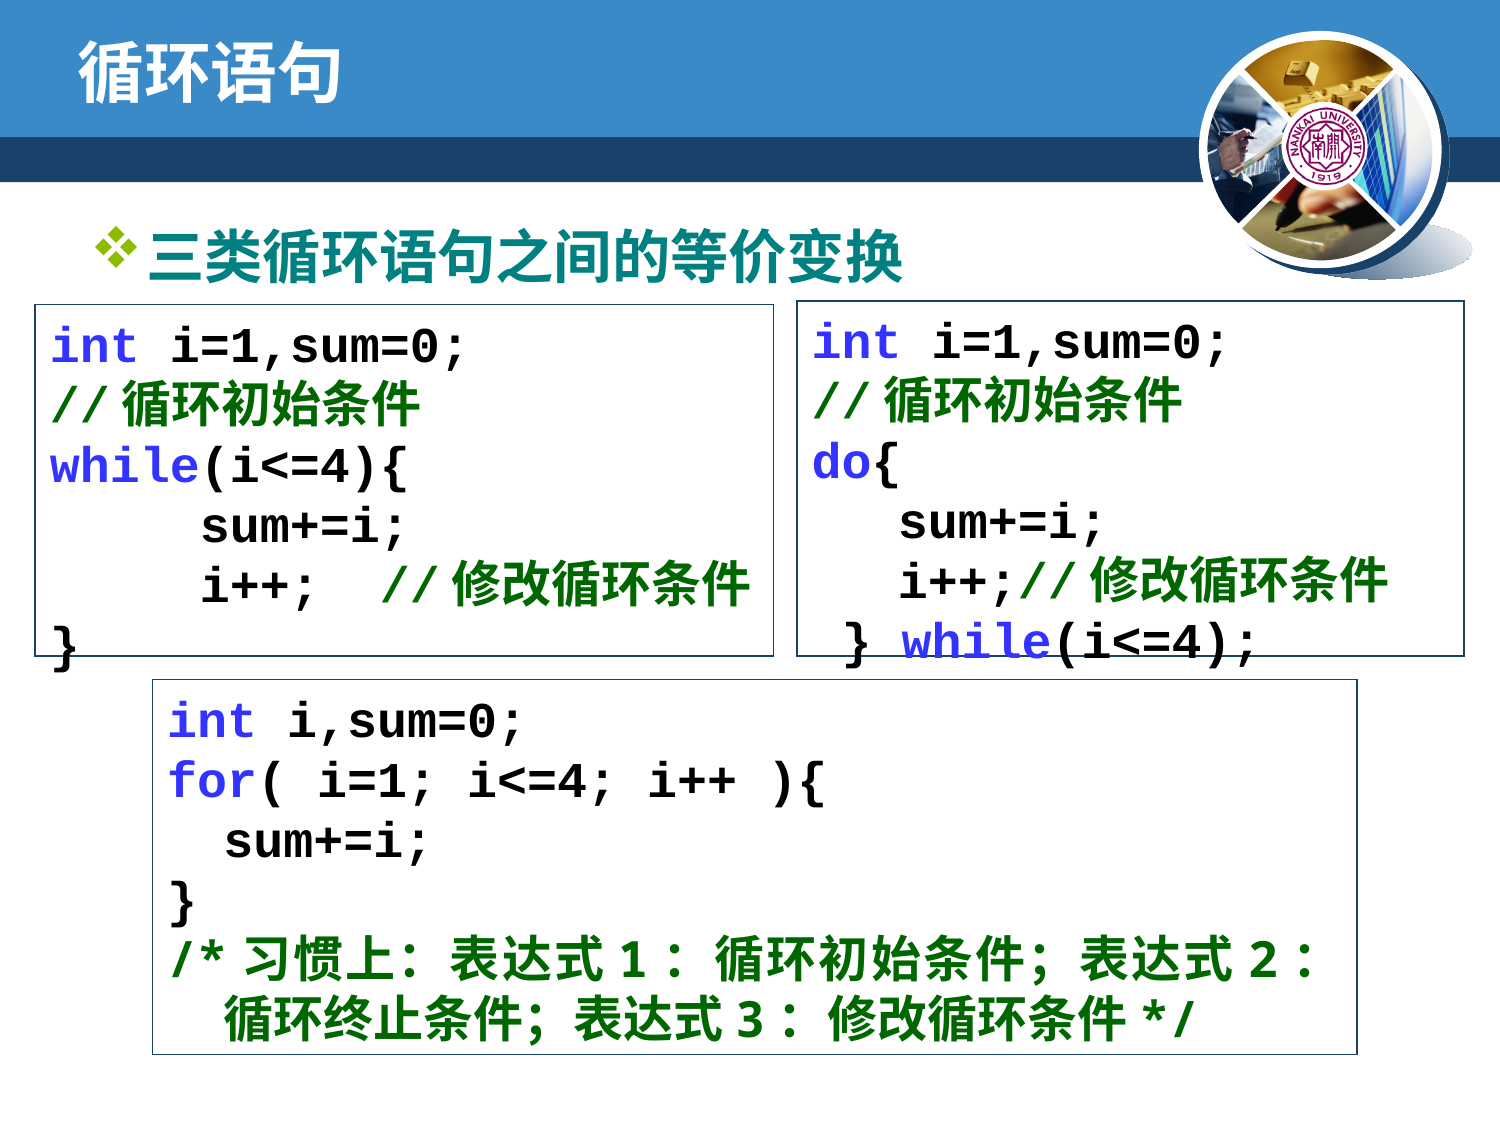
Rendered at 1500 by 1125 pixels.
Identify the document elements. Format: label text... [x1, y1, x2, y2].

title 循环语句 [62, 24, 1275, 118]
text_box int i,sum=0; for( i=1; i<=4; i++ ){ sum+=i; } /*习惯上：表达式1：循环初始条件；表达式2：循环终止条件；表达式3：修改循环条件*/ [152, 679, 1357, 1055]
picture [1207, 40, 1433, 213]
list 三类循环语句之间的等价变换 [75, 212, 1413, 329]
text_box int i=1,sum=0; //循环初始条件 while(i<=4){ sum+=i; i++; //修改循环条件 } [35, 304, 774, 657]
text_box int i=1,sum=0; //循环初始条件 do{ sum+=i; i++;//修改循环条件 } while(i<=4); [796, 301, 1464, 657]
